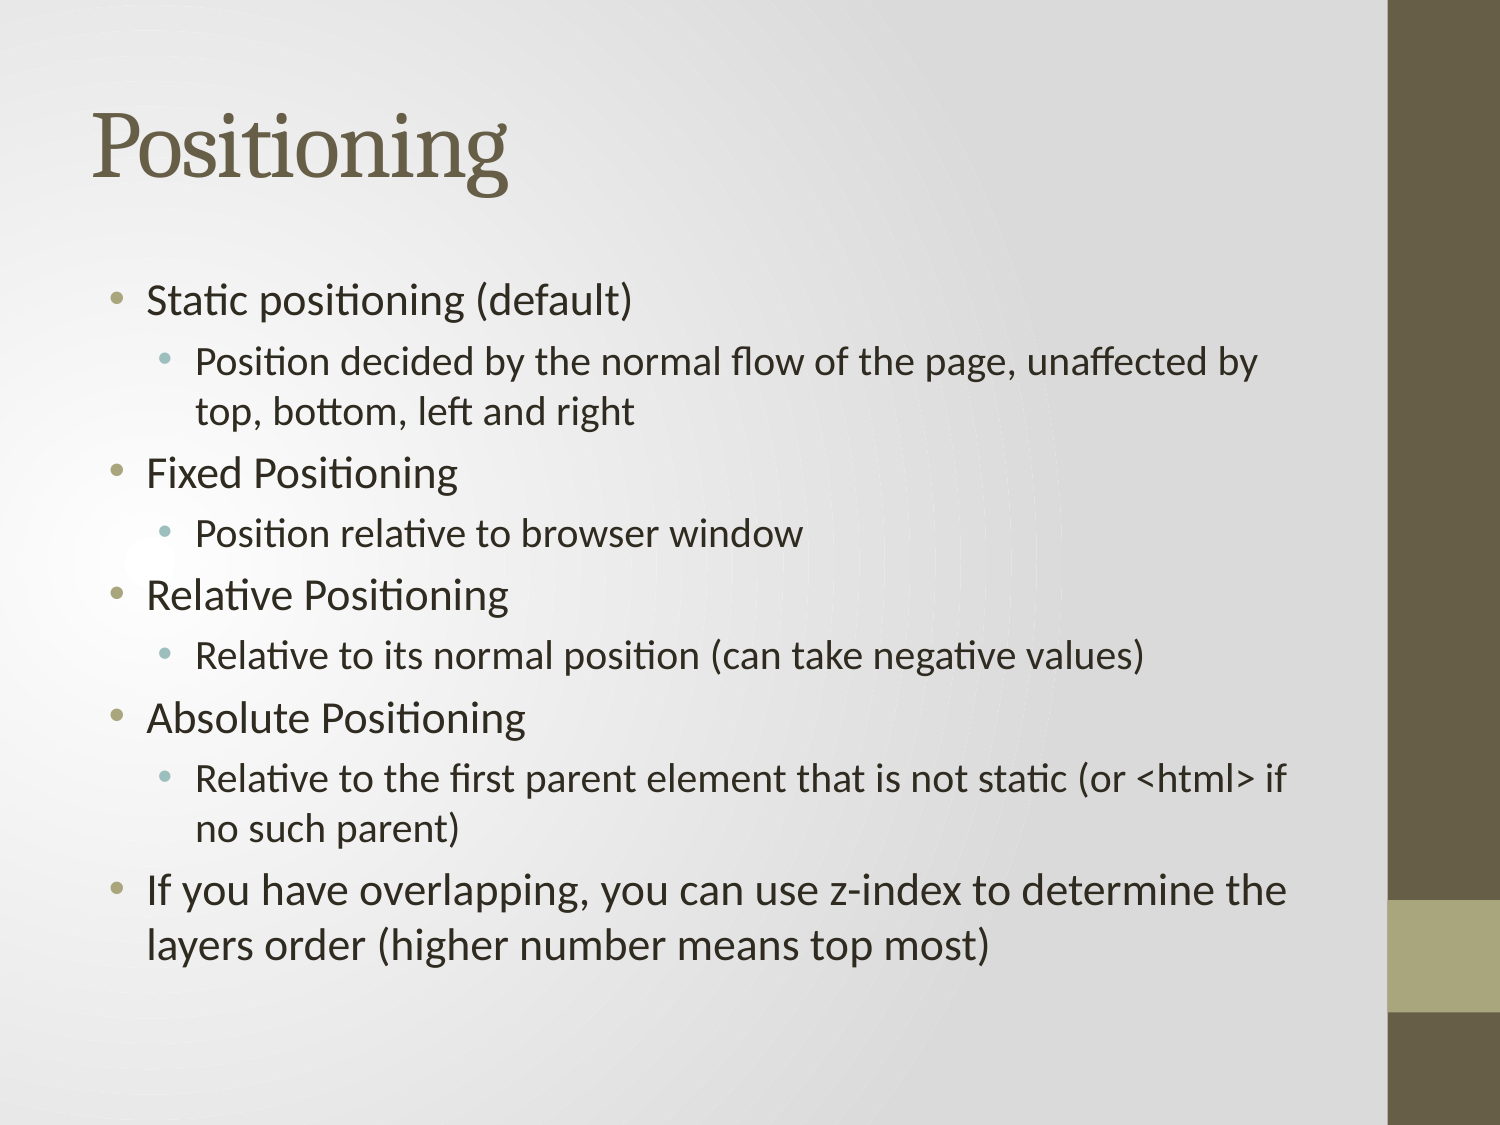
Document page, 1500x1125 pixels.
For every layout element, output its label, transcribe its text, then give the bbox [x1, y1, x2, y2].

title Positioning [75, 45, 1325, 233]
list Static positioning (default) Position decided by the normal flow of the page, unaffected by top, bottom, left and right Fixed Positioning Position relative to browser window Relative Positioning Relative to its normal position (can take negative values) Absolute Positioning Relative to the first parent element that is not static (or <html> if no such parent) If you have overlapping, you can use z-index to determine the layers order (higher number means top most) [75, 262, 1325, 1050]
